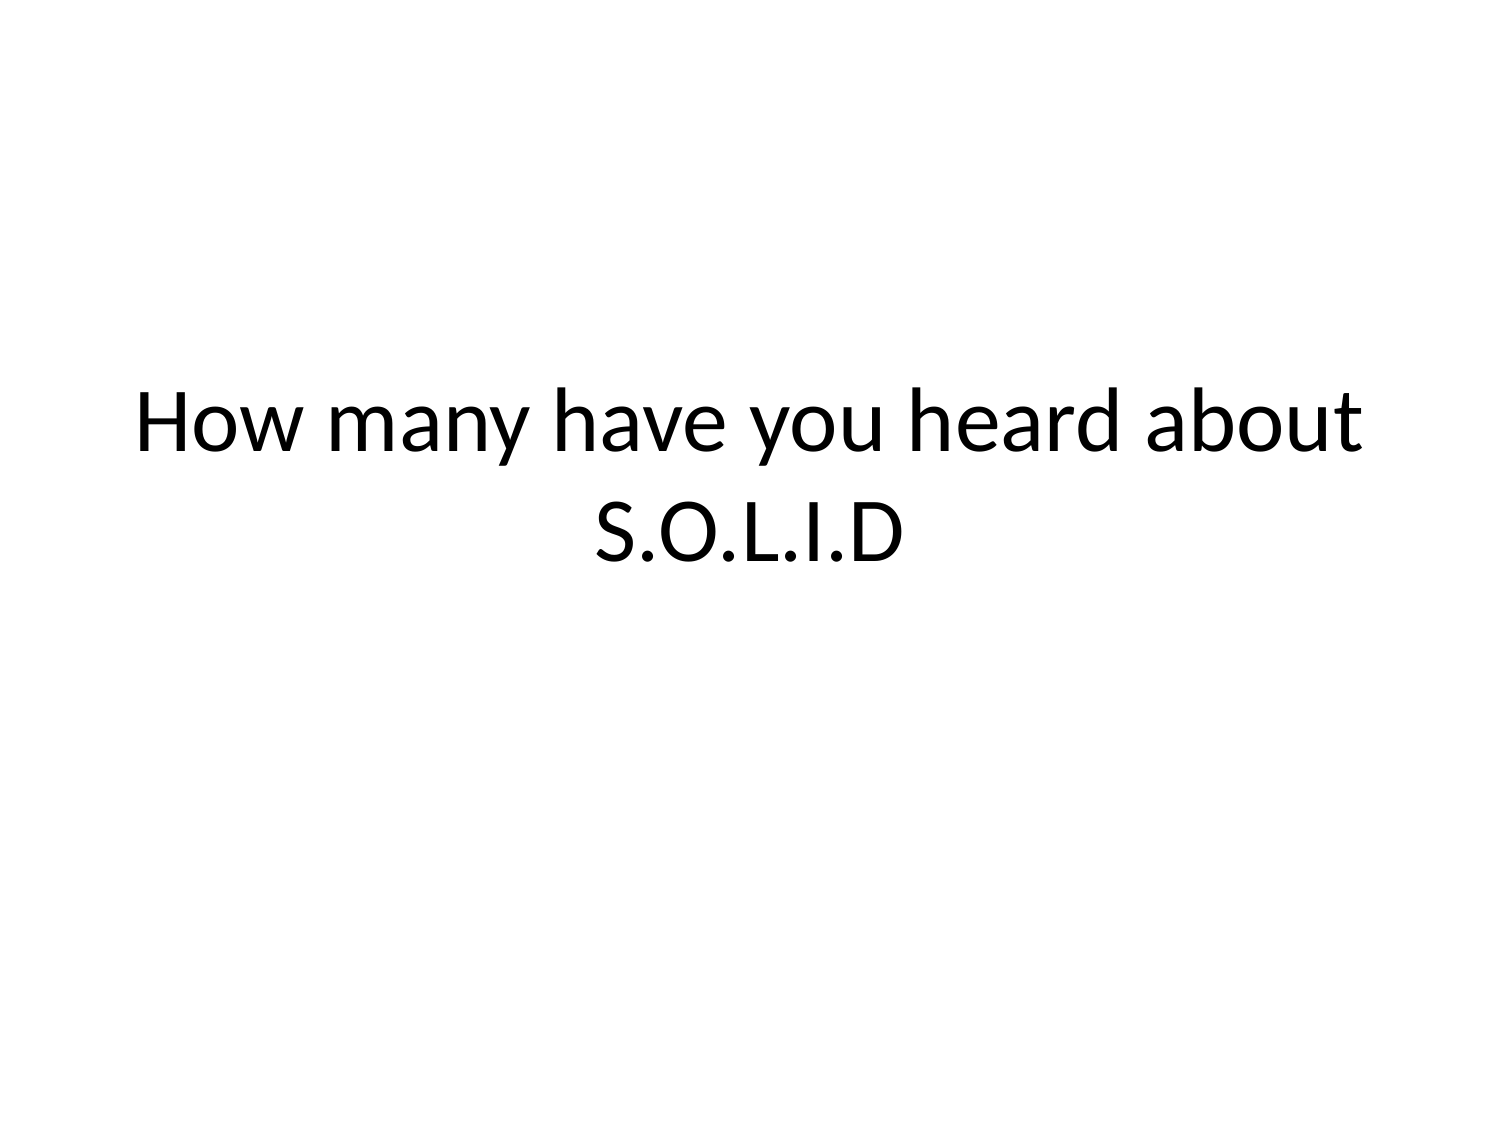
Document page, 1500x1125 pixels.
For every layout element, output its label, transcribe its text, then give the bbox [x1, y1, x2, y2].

title How many have you heard about S.O.L.I.D [112, 349, 1388, 591]
